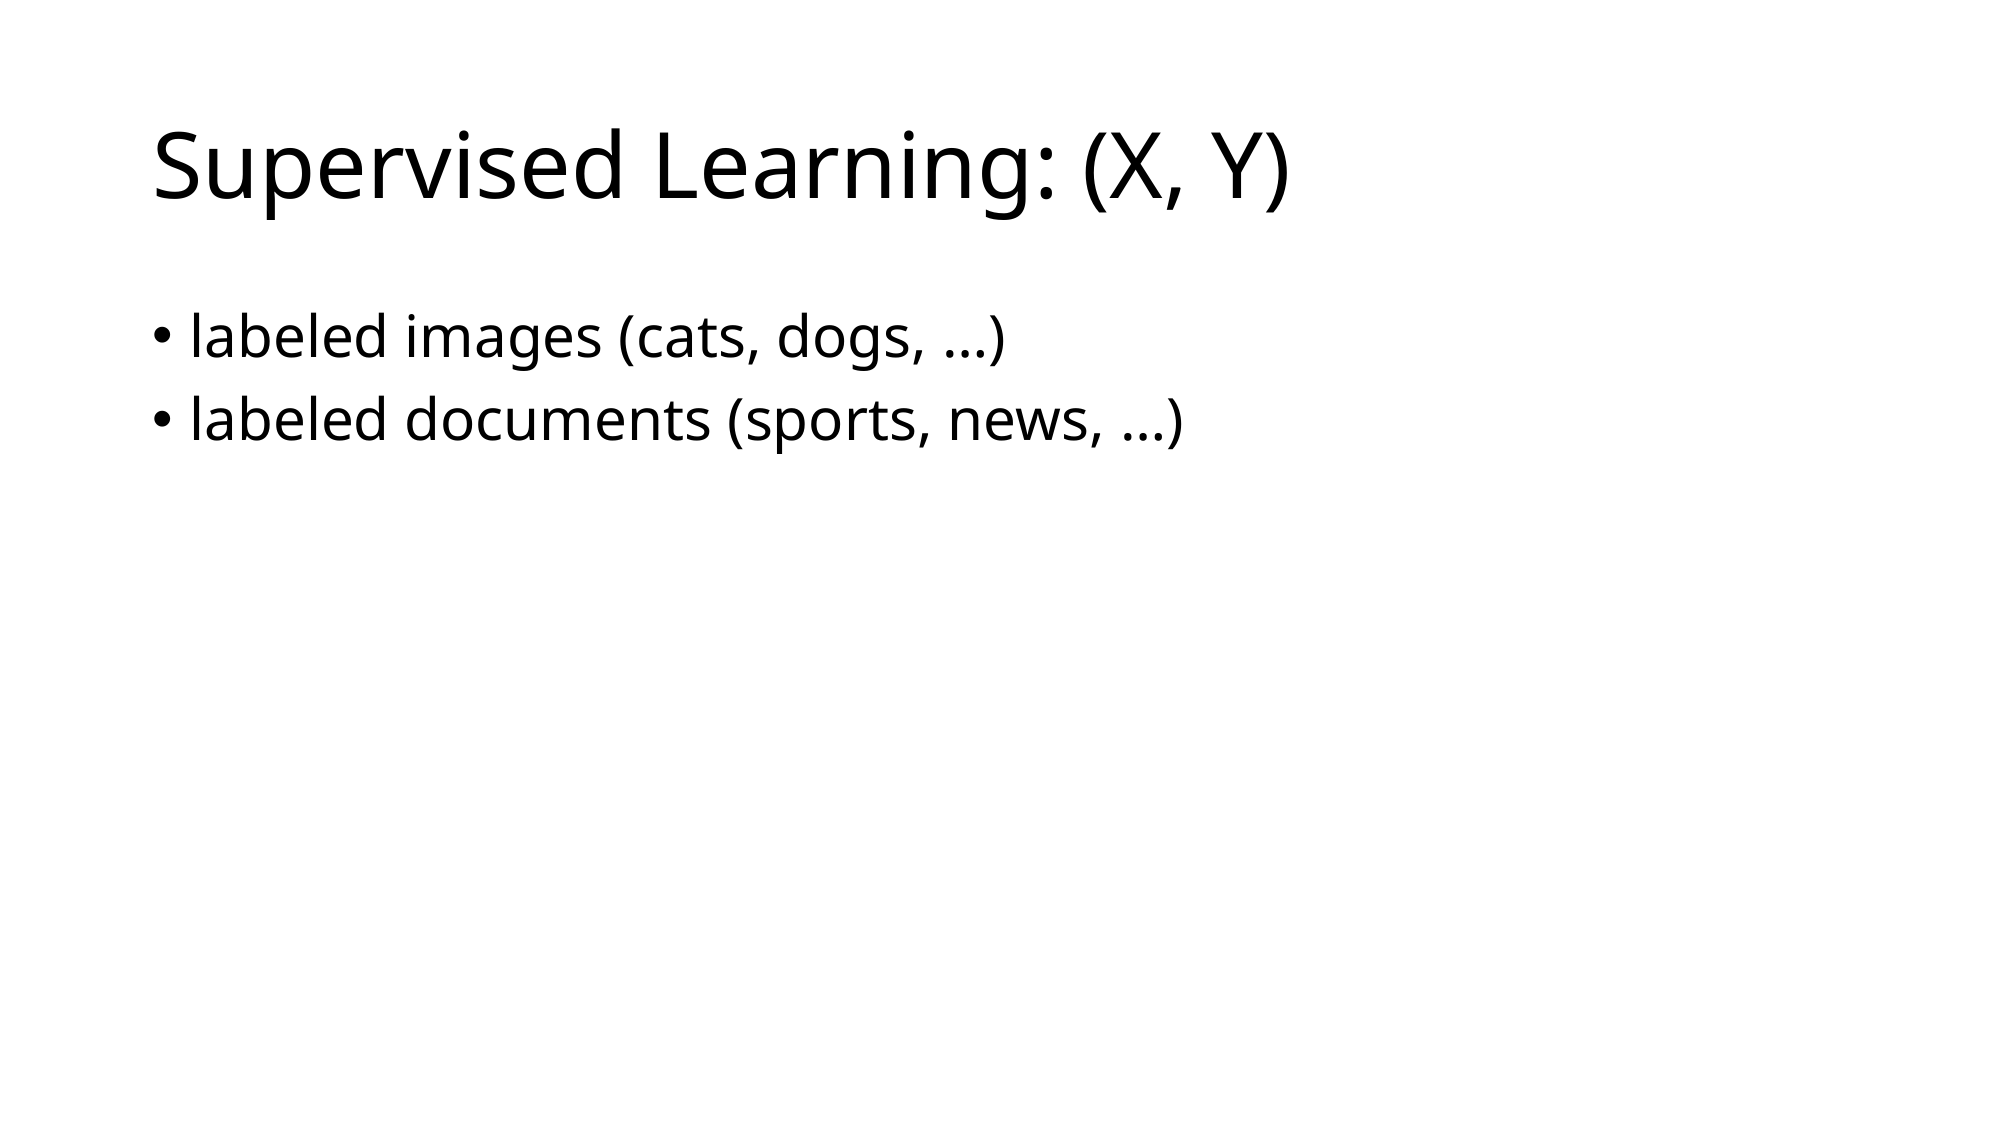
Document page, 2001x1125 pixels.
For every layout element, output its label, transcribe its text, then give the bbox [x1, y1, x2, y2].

title Supervised Learning: (X, Y) [137, 59, 1863, 278]
list labeled images (cats, dogs, …) labeled documents (sports, news, …) [137, 299, 1863, 1014]
